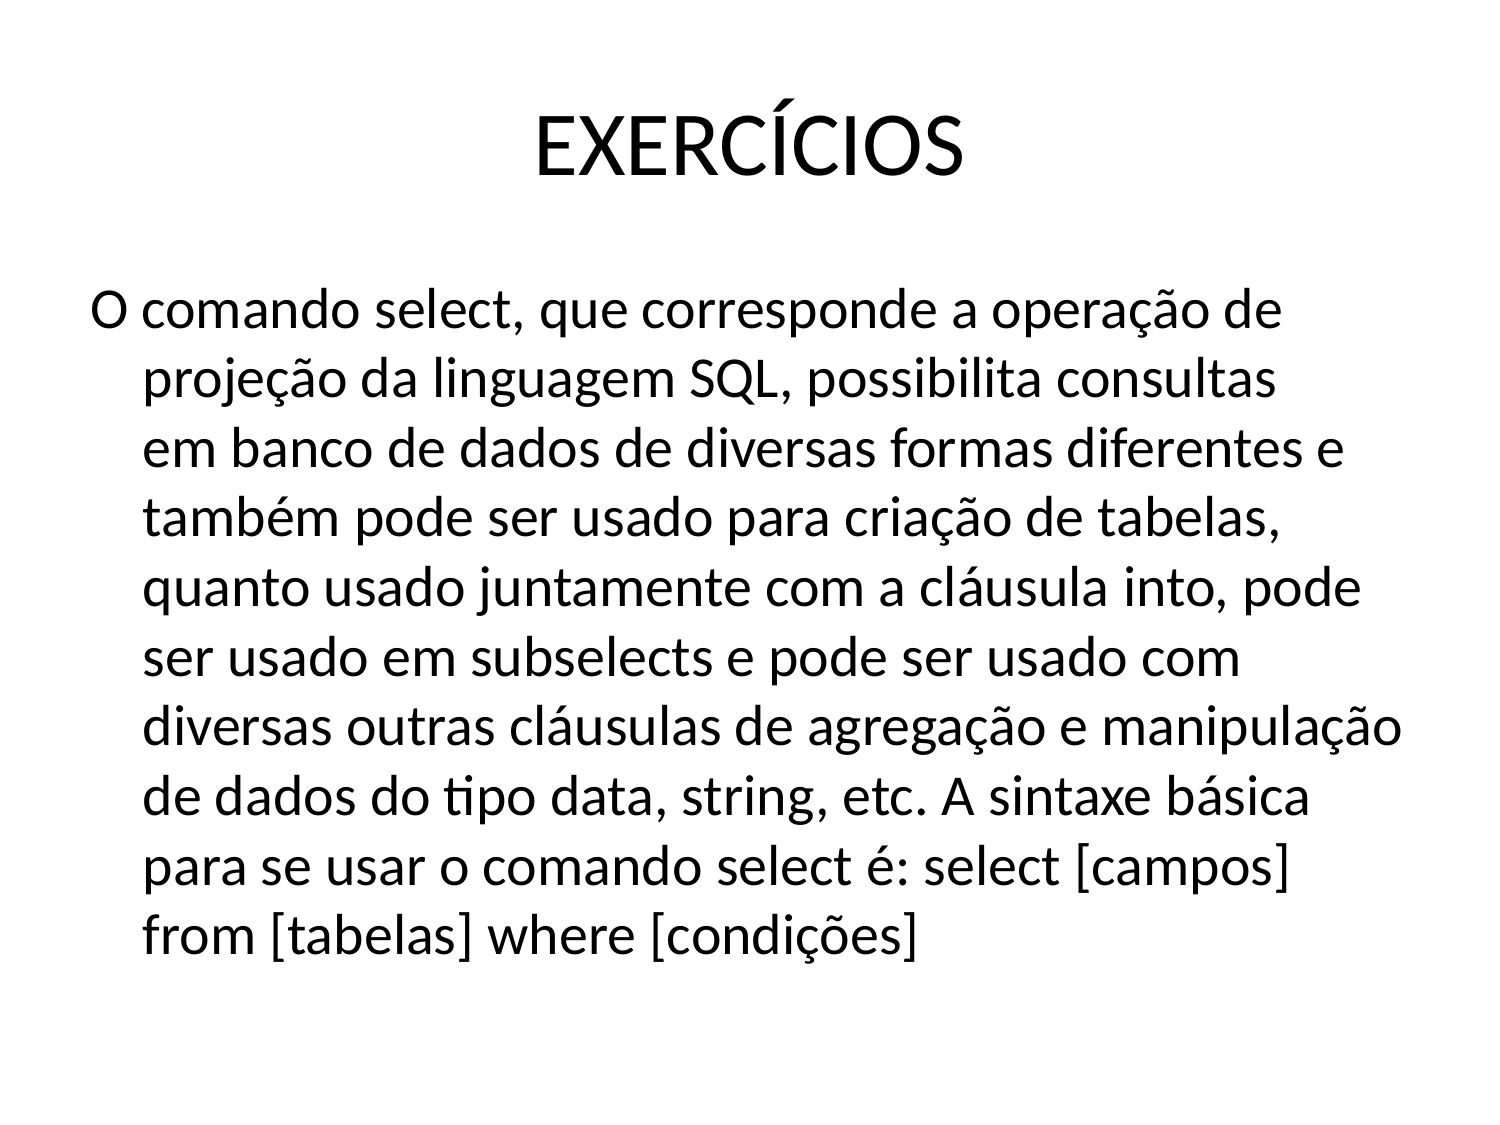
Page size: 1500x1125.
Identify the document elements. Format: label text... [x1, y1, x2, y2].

list O comando select, que corresponde a operação de projeção da linguagem SQL, possibilita consultas em banco de dados de diversas formas diferentes e também pode ser usado para criação de tabelas, quanto usado juntamente com a cláusula into, pode ser usado em subselects e pode ser usado com diversas outras cláusulas de agregação e manipulação de dados do tipo data, string, etc. A sintaxe básica para se usar o comando select é: select [campos] from [tabelas] where [condições] [75, 262, 1425, 1005]
title EXERCÍCIOS [75, 45, 1425, 233]
